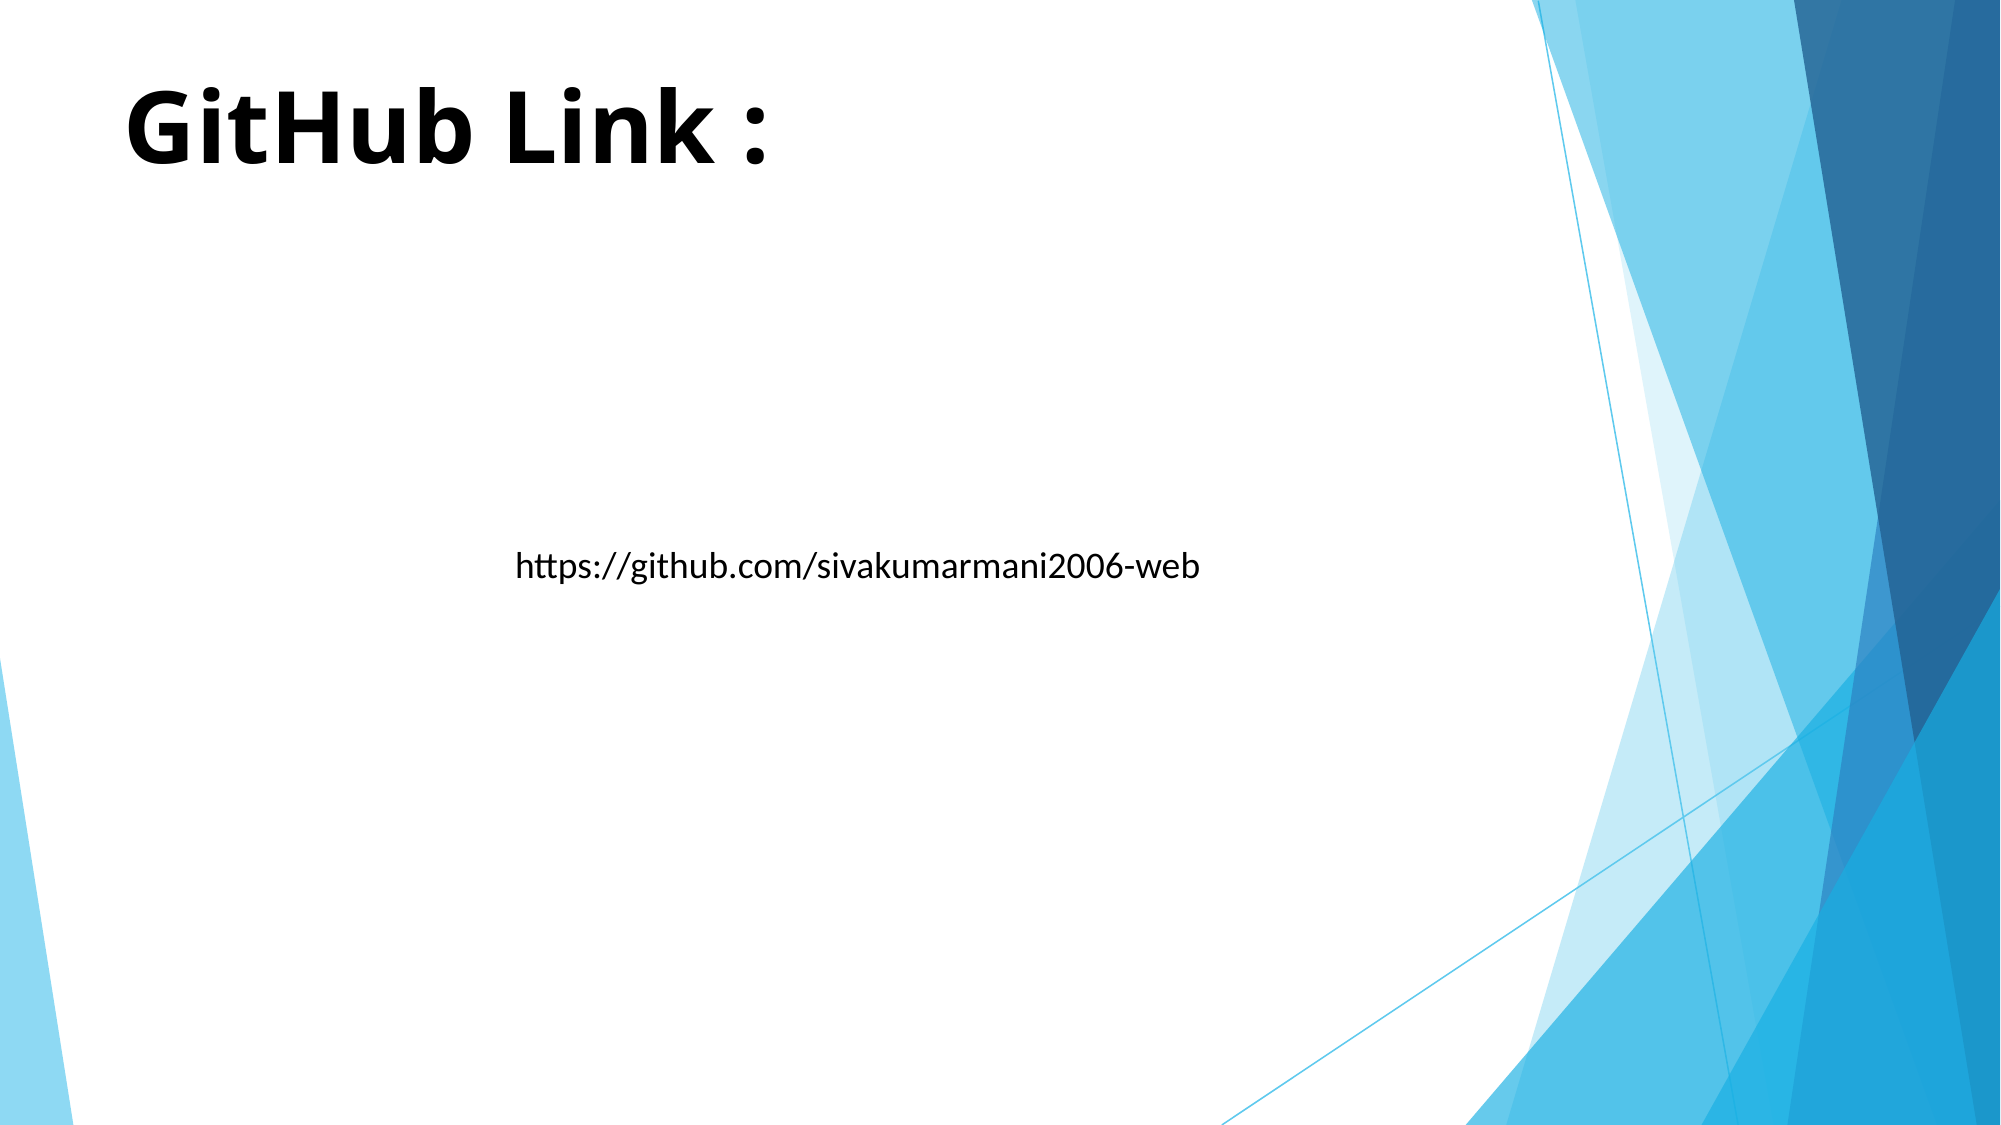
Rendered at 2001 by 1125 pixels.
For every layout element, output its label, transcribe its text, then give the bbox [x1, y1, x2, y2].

title GitHub Link : [123, 63, 1877, 188]
text_box https://github.com/sivakumarmani2006-web [500, 533, 1501, 593]
